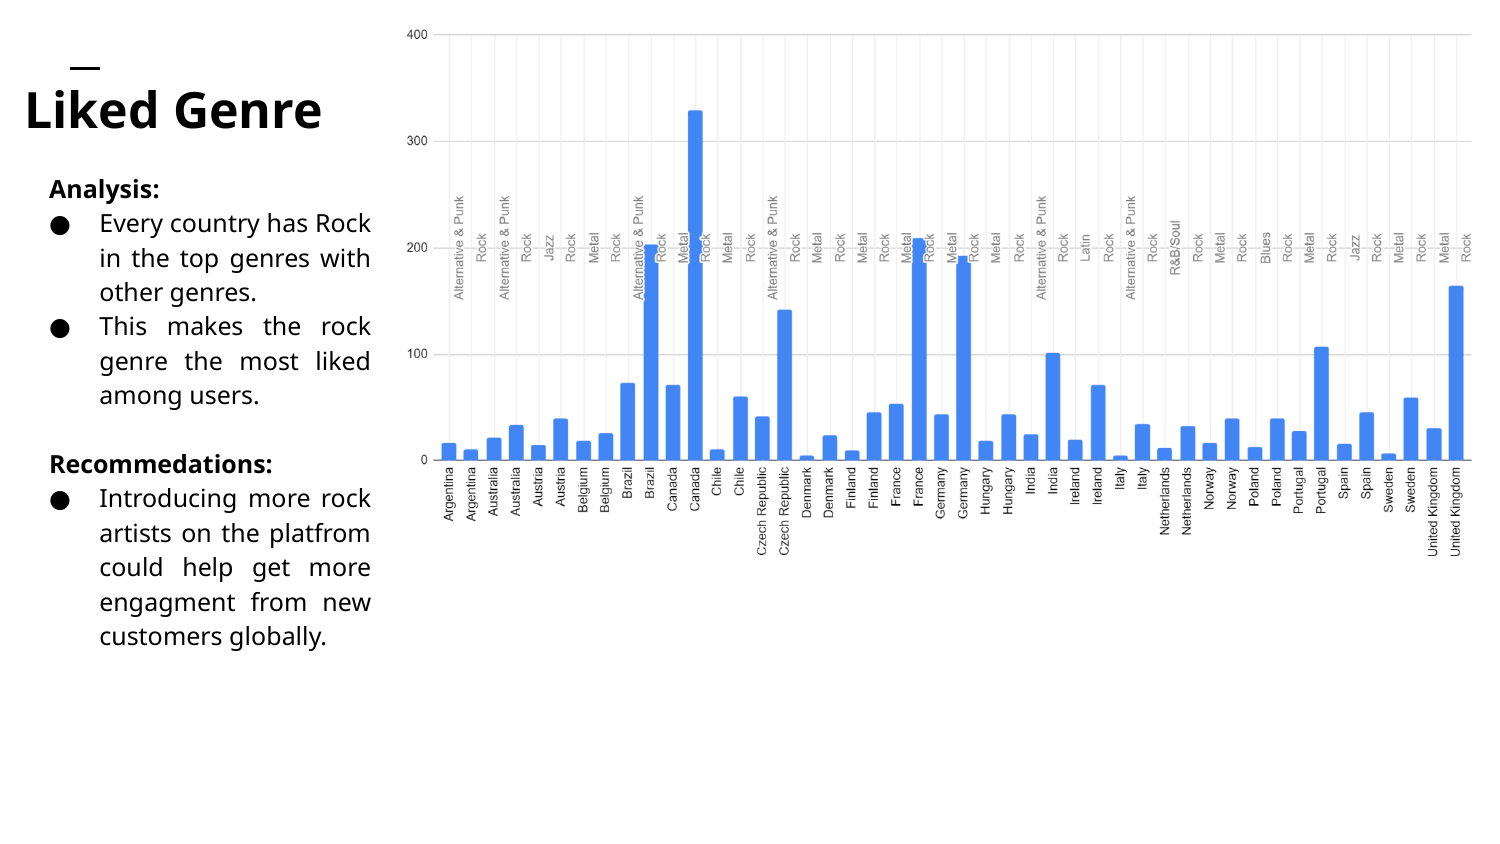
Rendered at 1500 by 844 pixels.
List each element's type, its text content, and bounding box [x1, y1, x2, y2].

list Analysis: Every country has Rock in the top genres with other genres. This makes the rock genre the most liked among users. Recommedations: Introducing more rock artists on the platfrom could help get more engagment from new customers globally. [9, 153, 387, 681]
title Liked Genre [9, 29, 372, 153]
picture [377, 0, 1500, 586]
